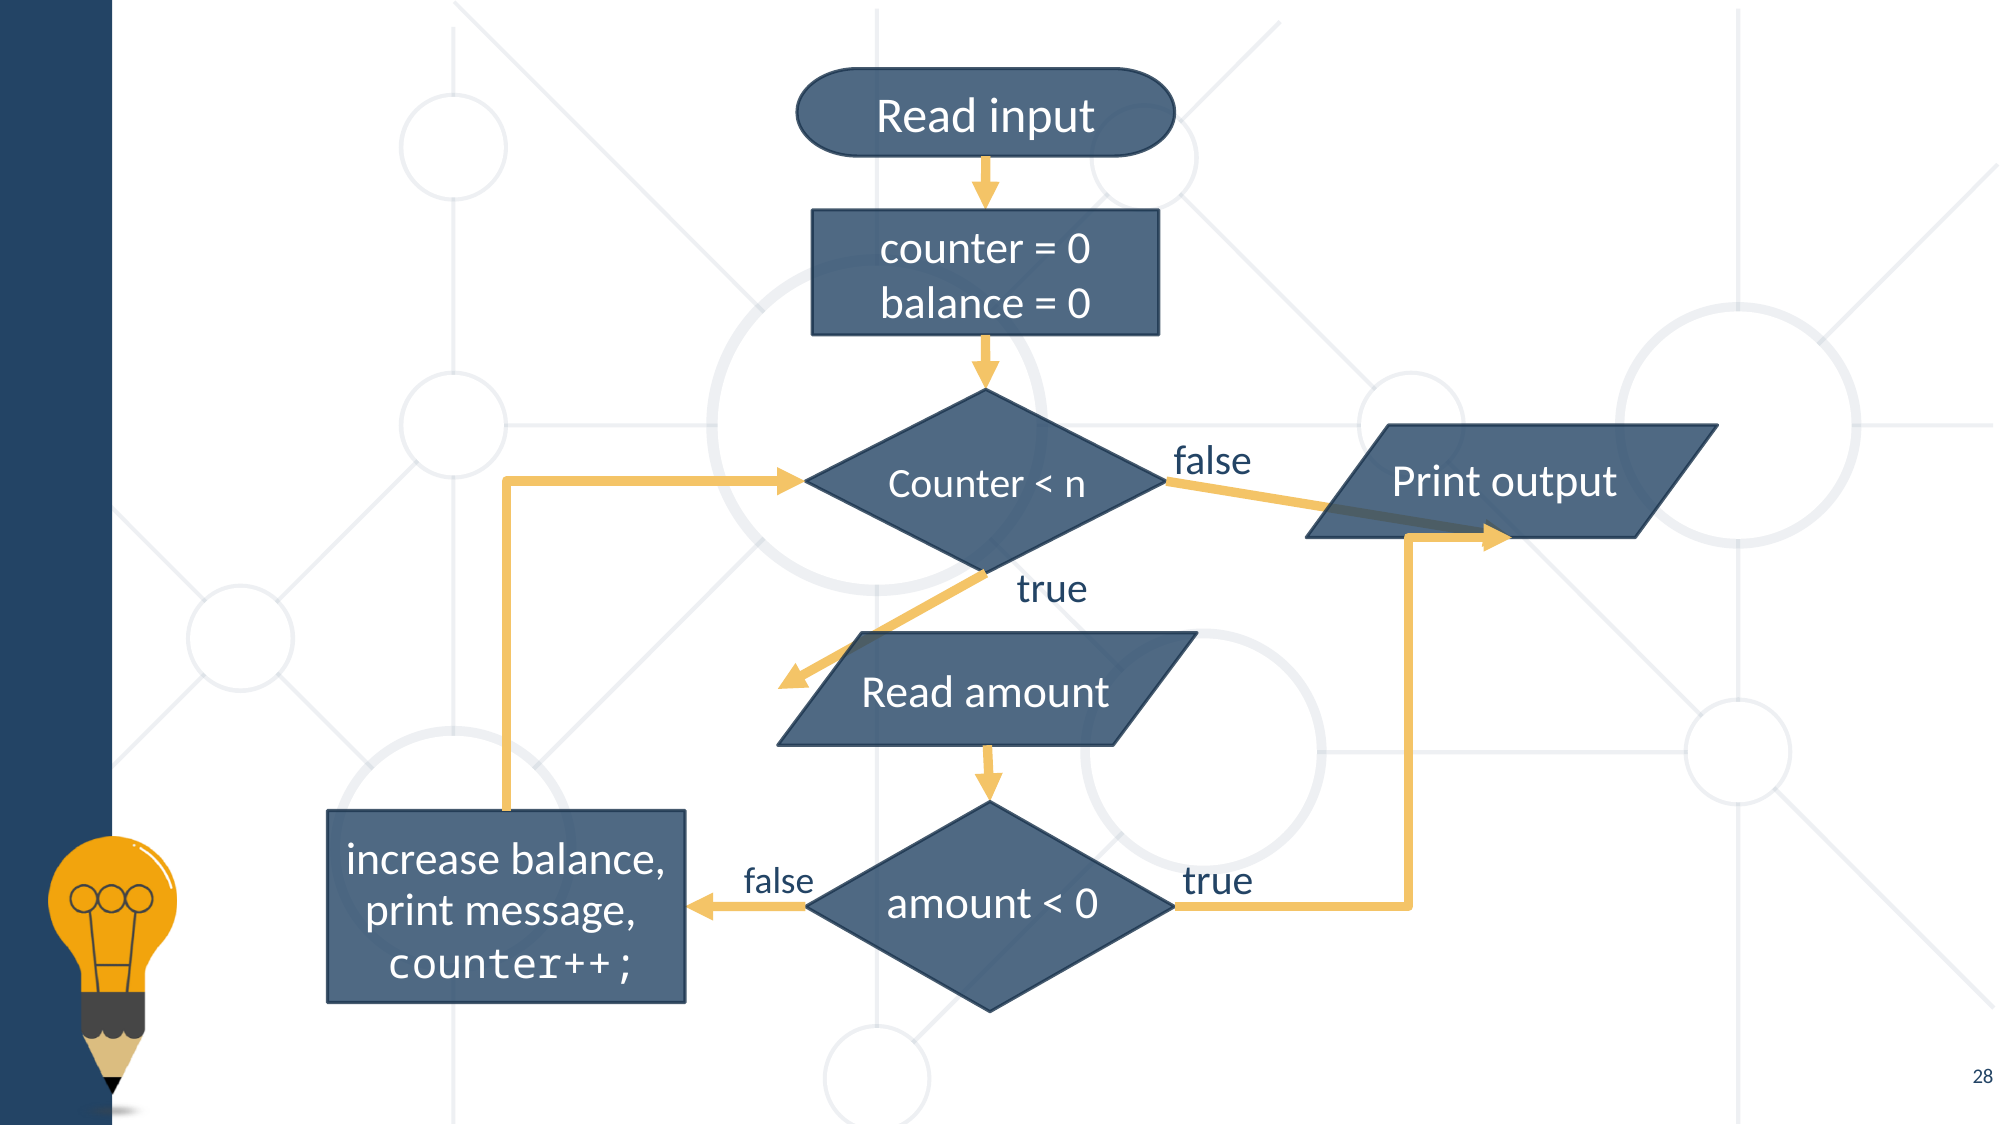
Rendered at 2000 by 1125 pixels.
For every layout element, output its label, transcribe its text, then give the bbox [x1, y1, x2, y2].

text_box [1305, 424, 1718, 538]
text_box false [1174, 410, 1276, 480]
text_box true [993, 582, 1140, 629]
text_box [805, 389, 1169, 574]
picture [48, 836, 177, 1121]
text_box false [720, 915, 800, 919]
text_box counter = 0 balance = 0 [810, 208, 1161, 337]
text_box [327, 810, 700, 1003]
slide_number 28 [1929, 1049, 2000, 1100]
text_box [825, 632, 1169, 746]
text_box false [720, 833, 800, 905]
text_box false [1174, 490, 1276, 501]
text_box true [1181, 916, 1284, 921]
text_box Read input [794, 66, 1177, 159]
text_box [805, 801, 1175, 1012]
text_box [490, 496, 821, 796]
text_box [1174, 537, 1513, 907]
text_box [987, 744, 991, 799]
